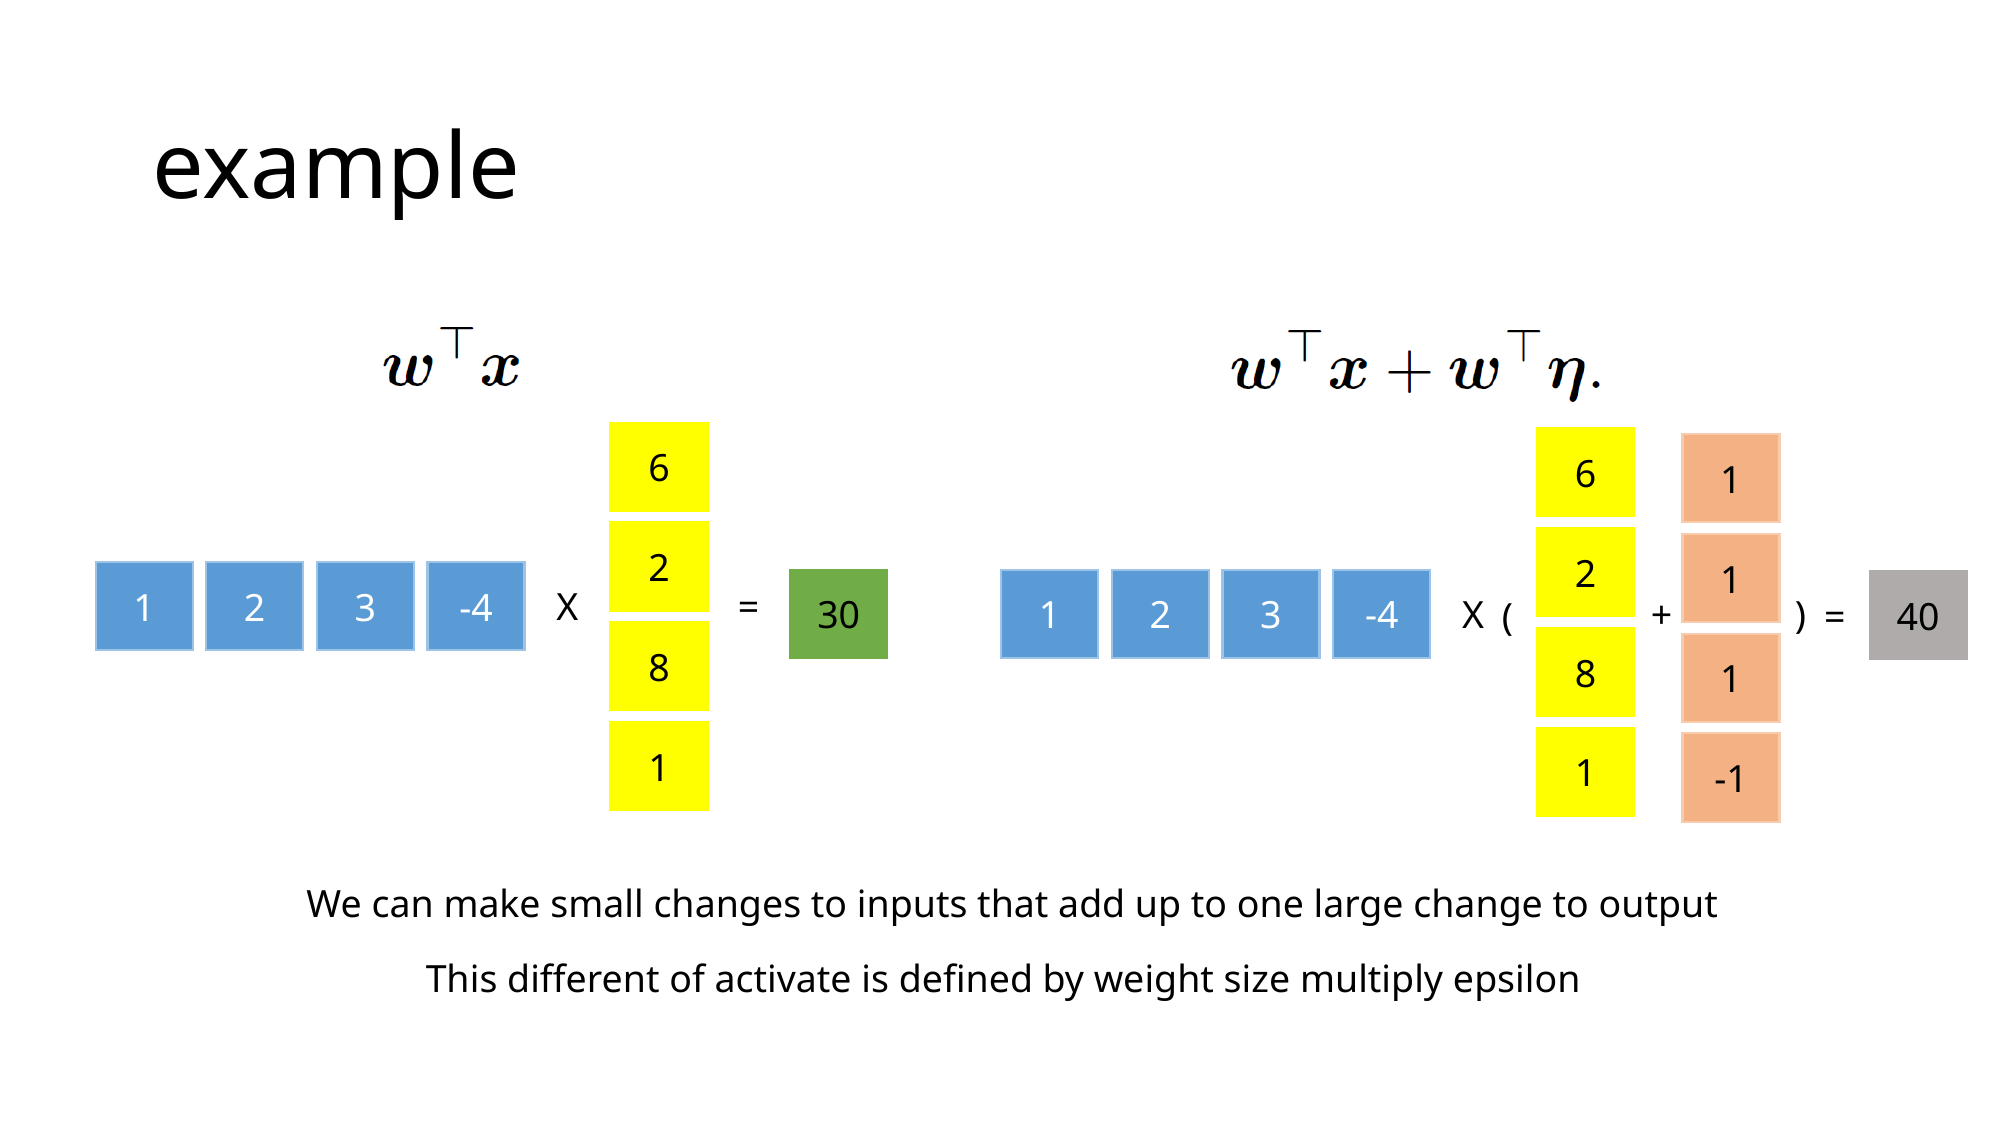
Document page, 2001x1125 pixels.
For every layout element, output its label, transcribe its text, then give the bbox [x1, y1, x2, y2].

text_box This different of activate is defined by weight size multiply epsilon [411, 947, 1597, 1008]
text_box 40 [1869, 570, 1968, 660]
text_box 1 [95, 561, 194, 651]
text_box 2 [609, 521, 709, 612]
text_box 3 [316, 561, 415, 651]
text_box = [1809, 585, 1861, 645]
text_box = [723, 575, 775, 636]
text_box 1 [1681, 533, 1781, 623]
text_box 2 [1111, 569, 1210, 659]
text_box ( [1487, 585, 1529, 645]
picture [1229, 298, 1606, 417]
text_box -4 [426, 561, 526, 651]
text_box 6 [609, 422, 709, 512]
title example [137, 59, 1863, 278]
text_box + [1636, 583, 1688, 644]
text_box 1 [1681, 433, 1781, 523]
text_box We can make small changes to inputs that add up to one large change to output [291, 872, 1735, 933]
text_box -4 [1332, 569, 1431, 659]
text_box X [541, 575, 594, 636]
text_box -1 [1681, 732, 1781, 823]
text_box 6 [1536, 427, 1635, 517]
text_box X [1447, 583, 1499, 644]
text_box 1 [1681, 633, 1781, 723]
text_box 8 [1536, 627, 1635, 717]
text_box 1 [1536, 727, 1635, 817]
text_box 1 [1000, 569, 1099, 659]
text_box 8 [609, 621, 709, 711]
text_box 1 [609, 721, 709, 811]
text_box ) [1779, 583, 1821, 644]
text_box 3 [1221, 569, 1321, 659]
text_box 30 [789, 569, 888, 659]
text_box 2 [1536, 527, 1635, 617]
picture [370, 295, 539, 420]
text_box 2 [205, 561, 304, 651]
